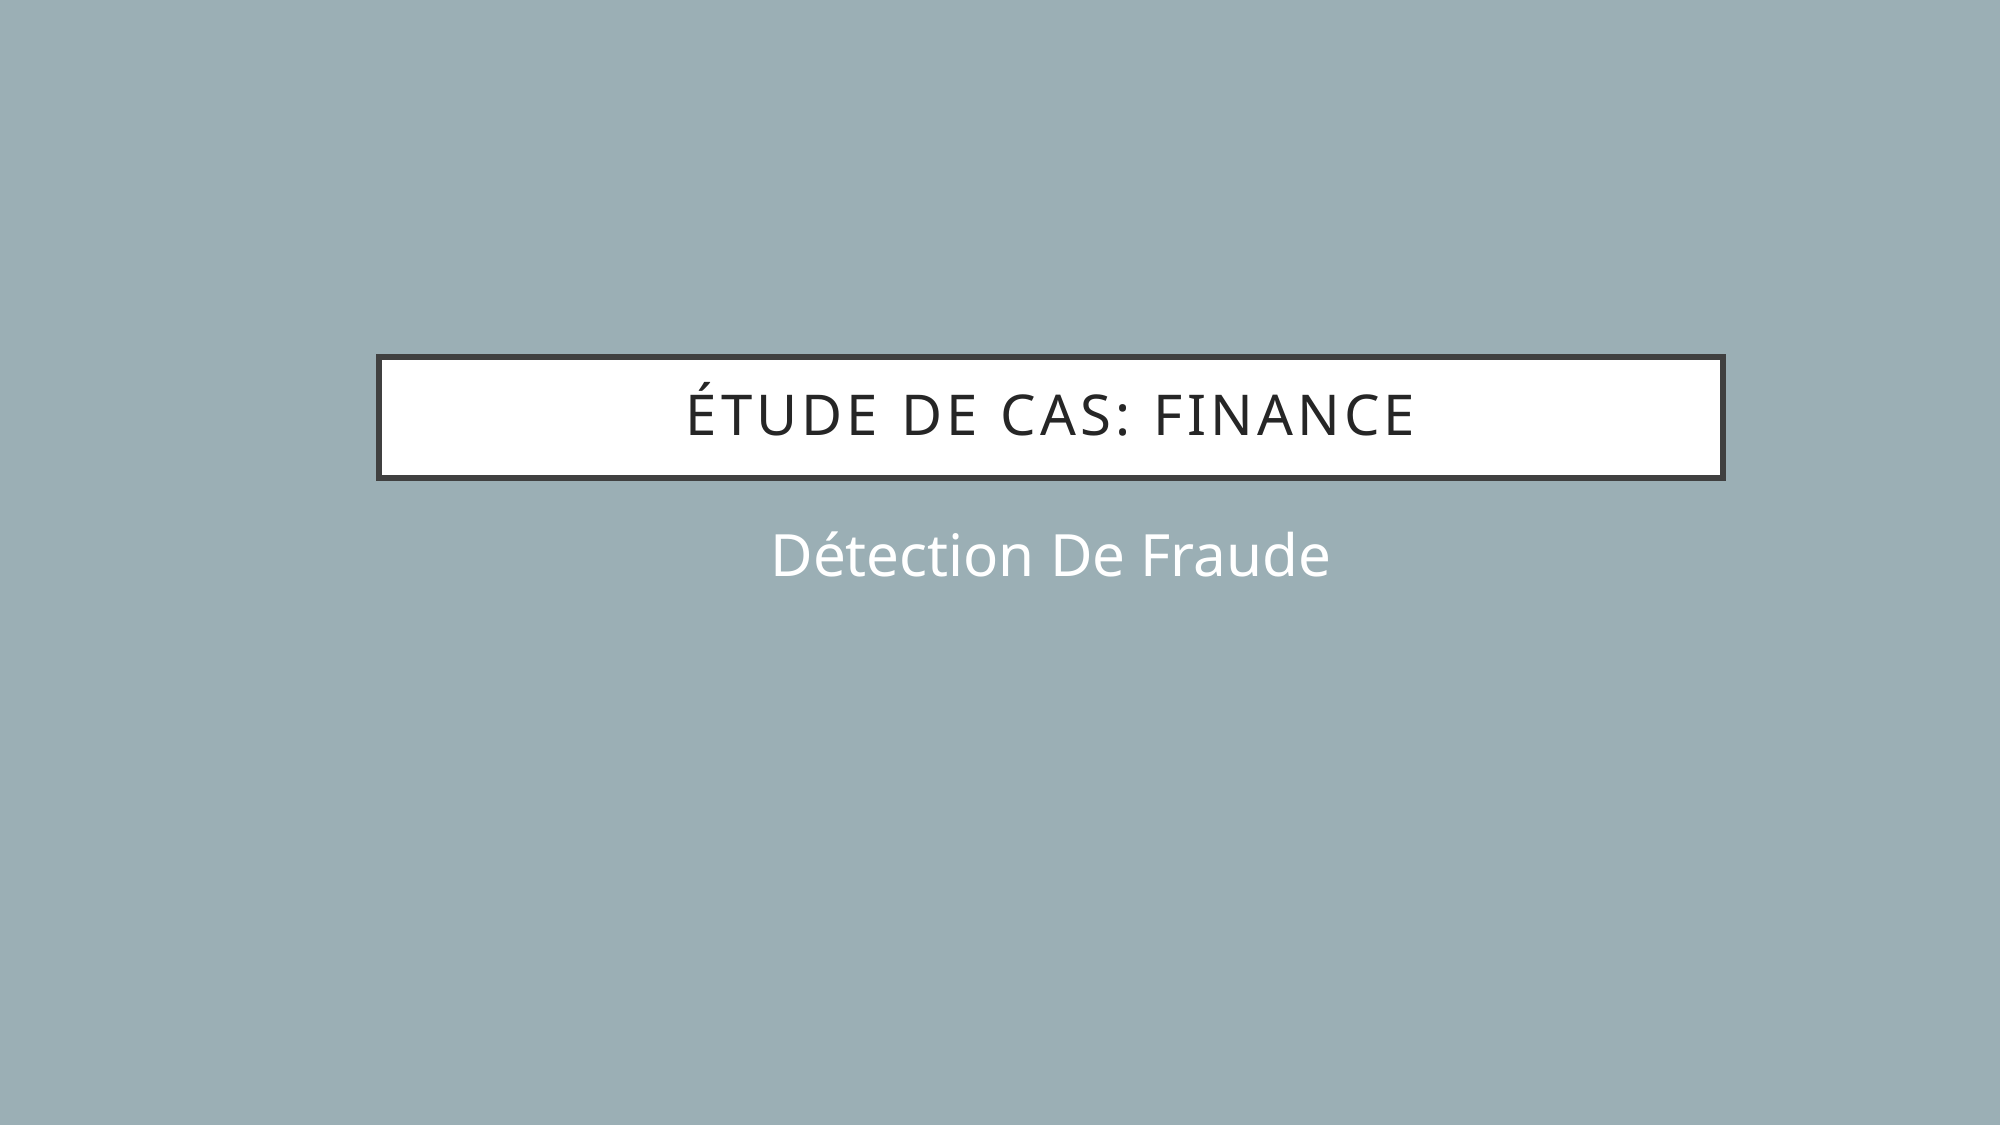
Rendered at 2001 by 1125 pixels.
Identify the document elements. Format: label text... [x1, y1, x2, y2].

title Étude de cas: Finance [376, 354, 1726, 481]
subtitle Détection De Fraude [493, 511, 1609, 614]
